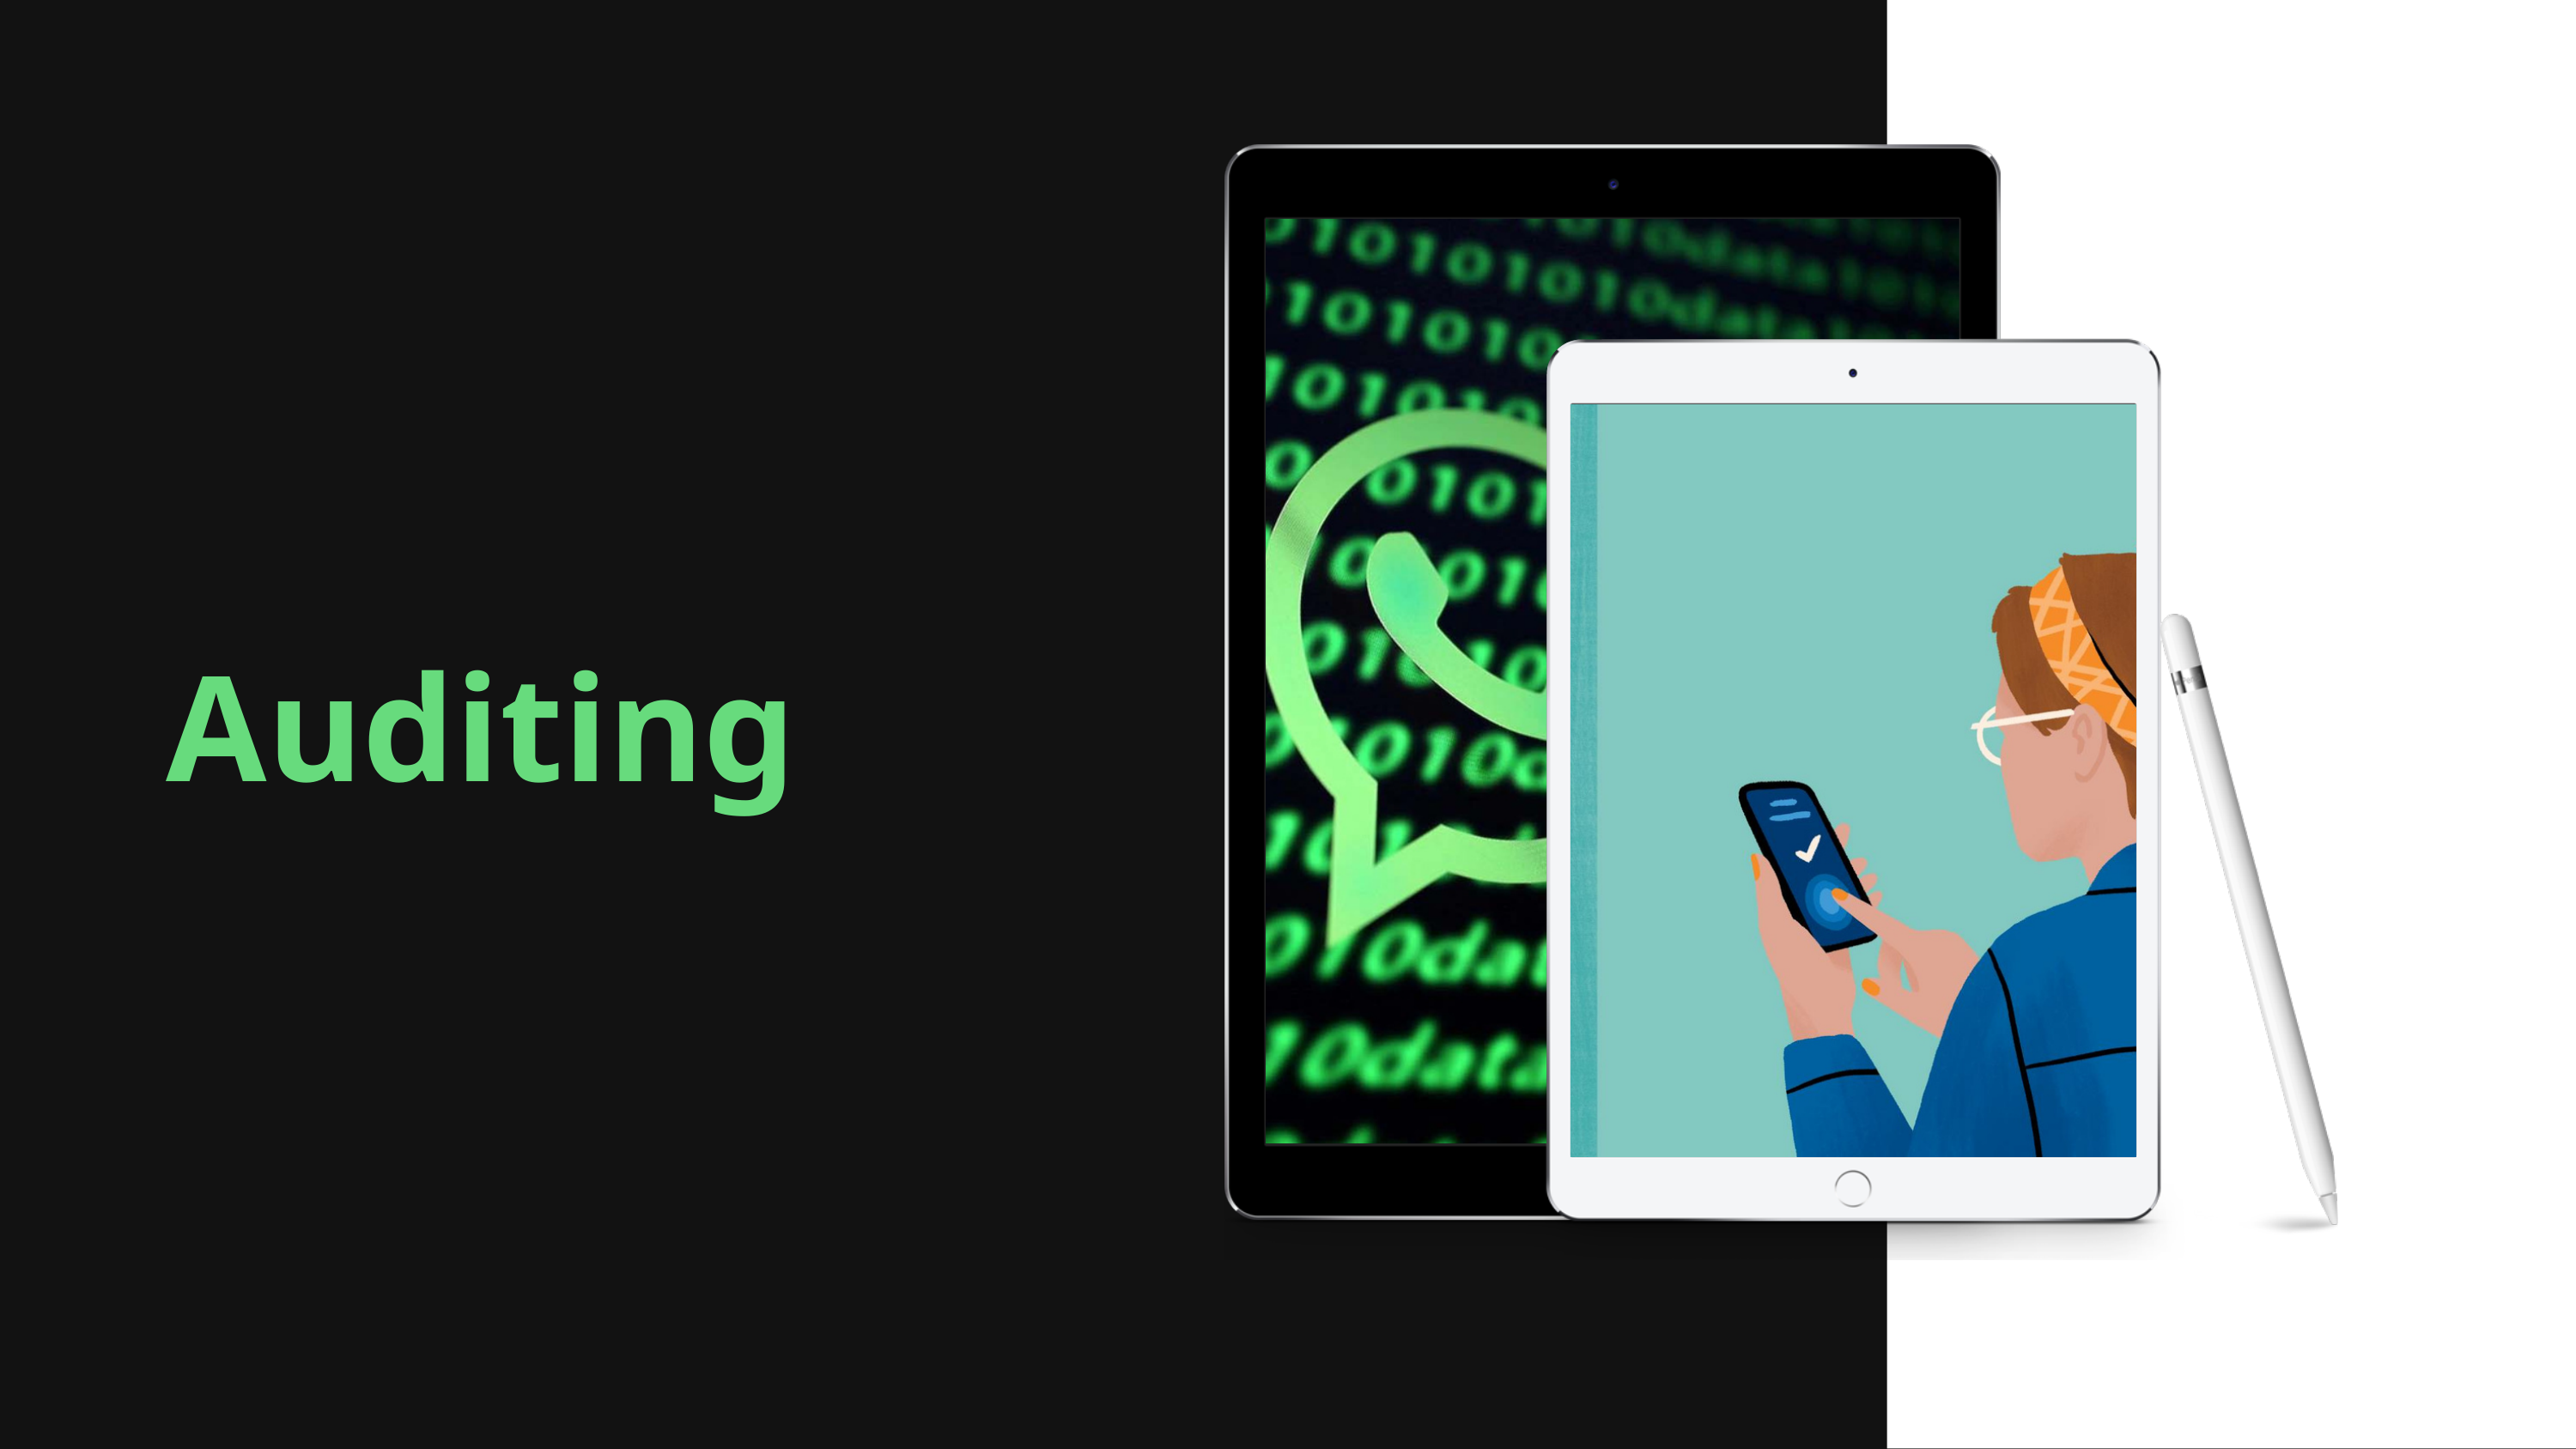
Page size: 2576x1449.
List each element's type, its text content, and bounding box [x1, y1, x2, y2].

text_box [1886, 0, 2576, 1449]
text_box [1224, 144, 2338, 1261]
text_box Auditing [166, 635, 1156, 811]
